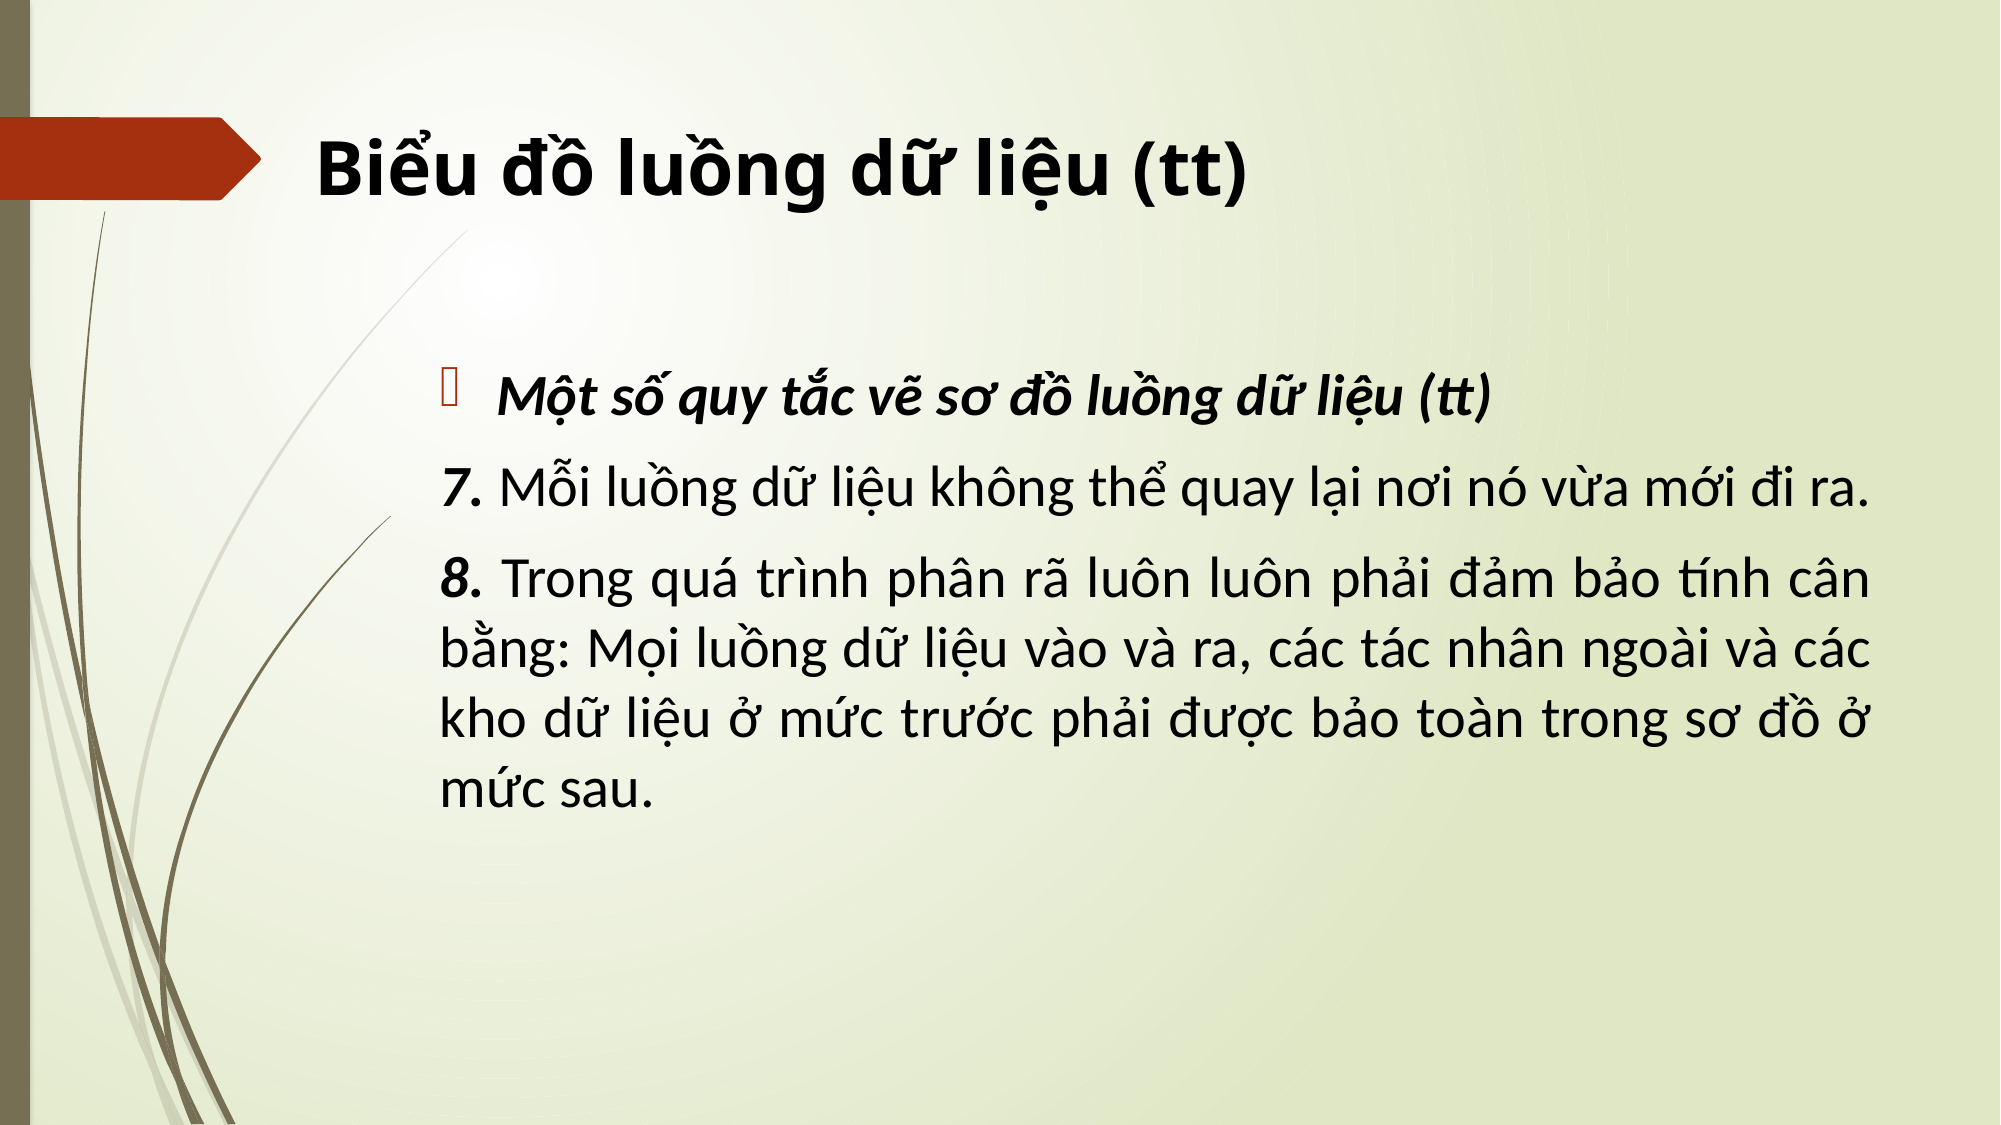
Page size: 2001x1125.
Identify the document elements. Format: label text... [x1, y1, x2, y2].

title Biểu đồ luồng dữ liệu (tt) [299, 112, 1762, 235]
list Một số quy tắc vẽ sơ đồ luồng dữ liệu (tt) 7. Mỗi luồng dữ liệu không thể quay lại nơi nó vừa mới đi ra. 8. Trong quá trình phân rã luôn luôn phải đảm bảo tính cân bằng: Mọi luồng dữ liệu vào và ra, các tác nhân ngoài và các kho dữ liệu ở mức trước phải được bảo toàn trong sơ đồ ở mức sau. [424, 350, 1888, 970]
